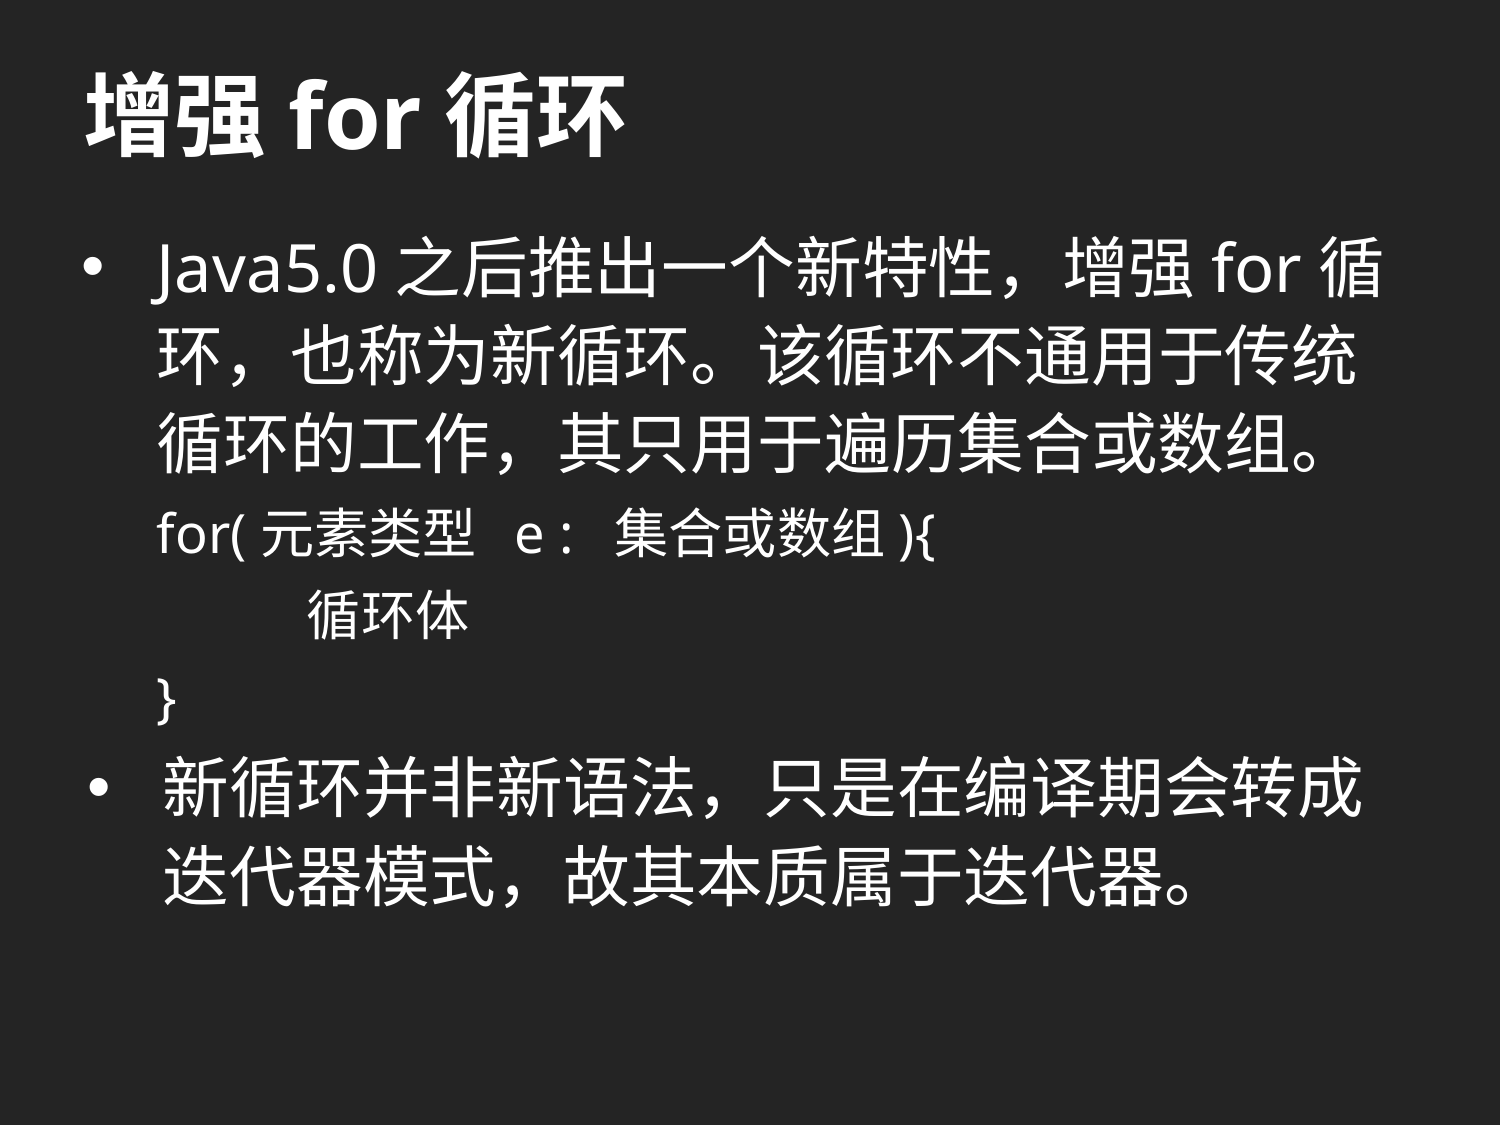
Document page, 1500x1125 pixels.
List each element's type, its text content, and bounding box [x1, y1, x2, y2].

list Java5.0之后推出一个新特性，增强for循环，也称为新循环。该循环不通用于传统循环的工作，其只用于遍历集合或数组。 for(元素类型 e : 集合或数组){ 循环体 } 新循环并非新语法，只是在编译期会转成迭代器模式，故其本质属于迭代器。 [66, 210, 1433, 1044]
title 增强for循环 [68, 35, 1432, 192]
